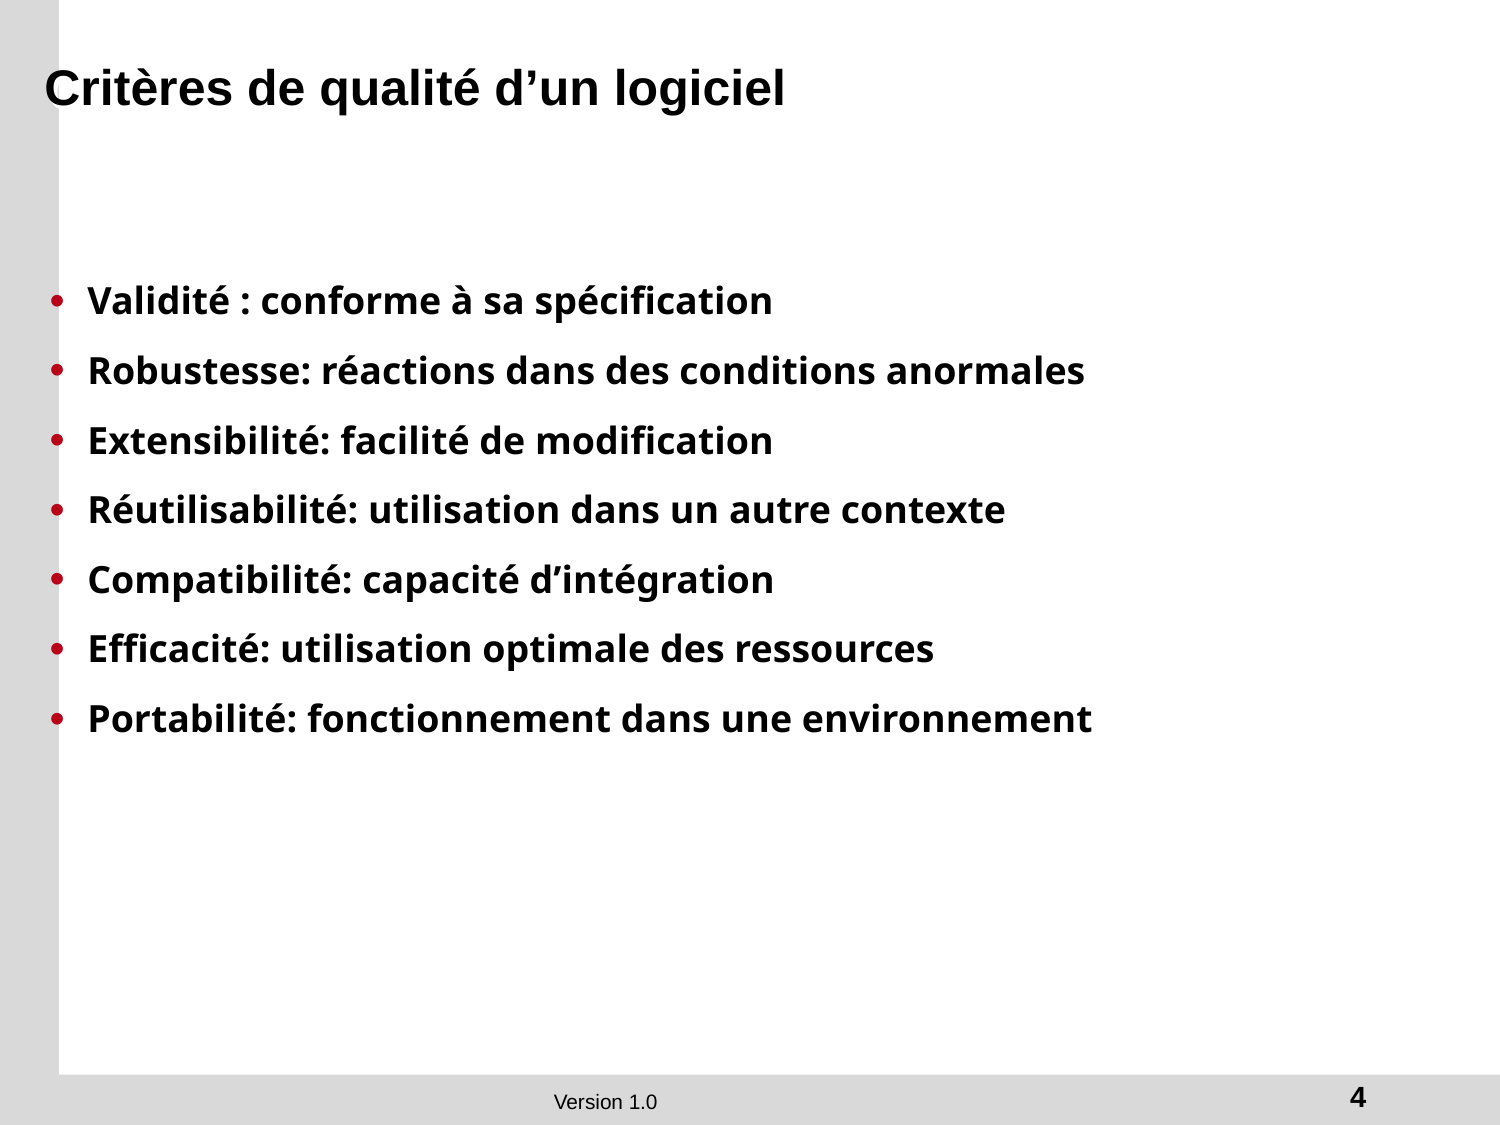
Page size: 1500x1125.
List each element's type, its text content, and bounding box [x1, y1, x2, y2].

title Critères de qualité d’un logiciel [29, 26, 1308, 146]
list Validité : conforme à sa spécification Robustesse: réactions dans des conditions anormales Extensibilité: facilité de modification Réutilisabilité: utilisation dans un autre contexte Compatibilité: capacité d’intégration Efficacité: utilisation optimale des ressources Portabilité: fonctionnement dans une environnement [34, 274, 1466, 754]
